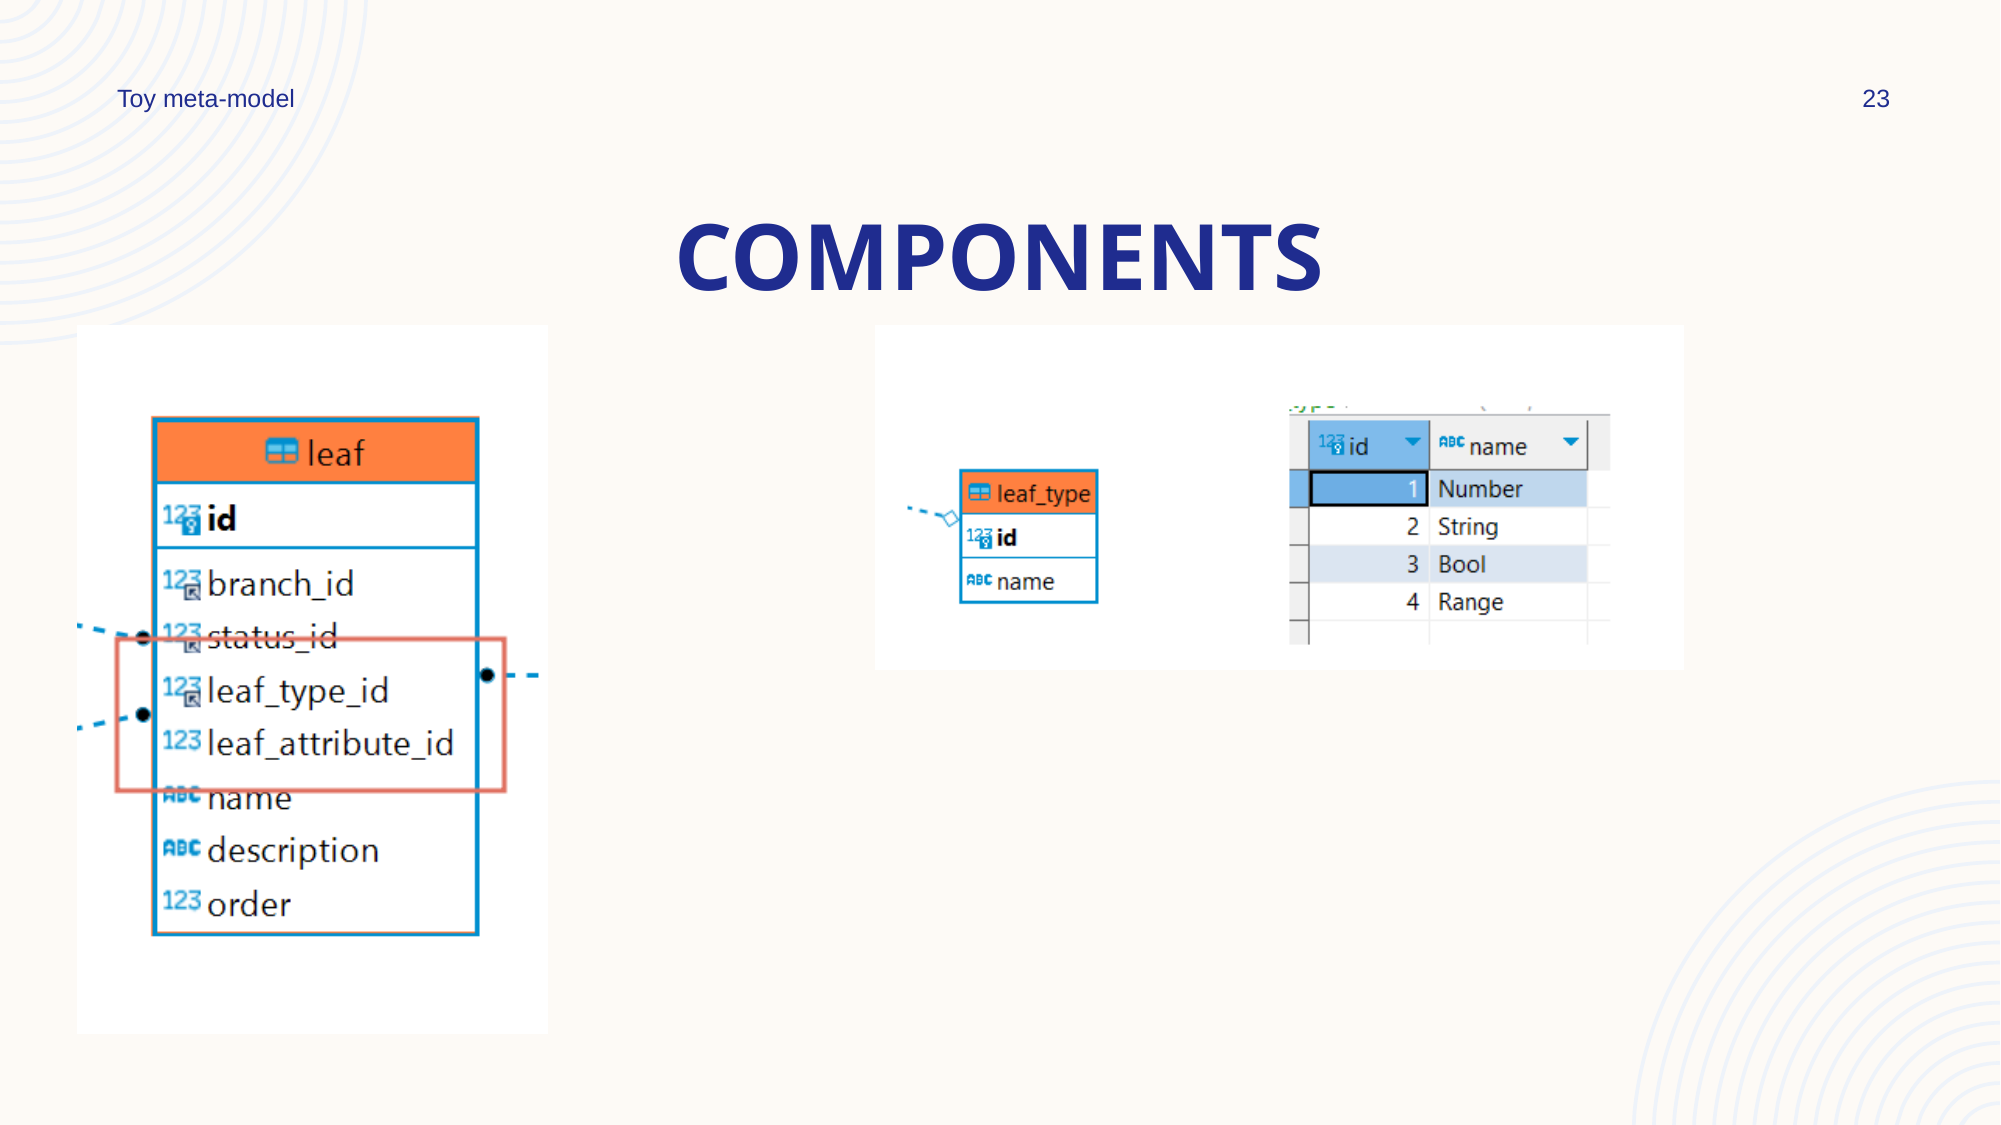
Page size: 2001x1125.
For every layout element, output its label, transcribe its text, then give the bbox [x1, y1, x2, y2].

picture [875, 325, 1684, 670]
picture [77, 325, 548, 1034]
title COMPONENTS [124, 199, 1875, 326]
slide_number 23 [1795, 75, 1958, 120]
footer Toy meta-model [101, 75, 627, 120]
